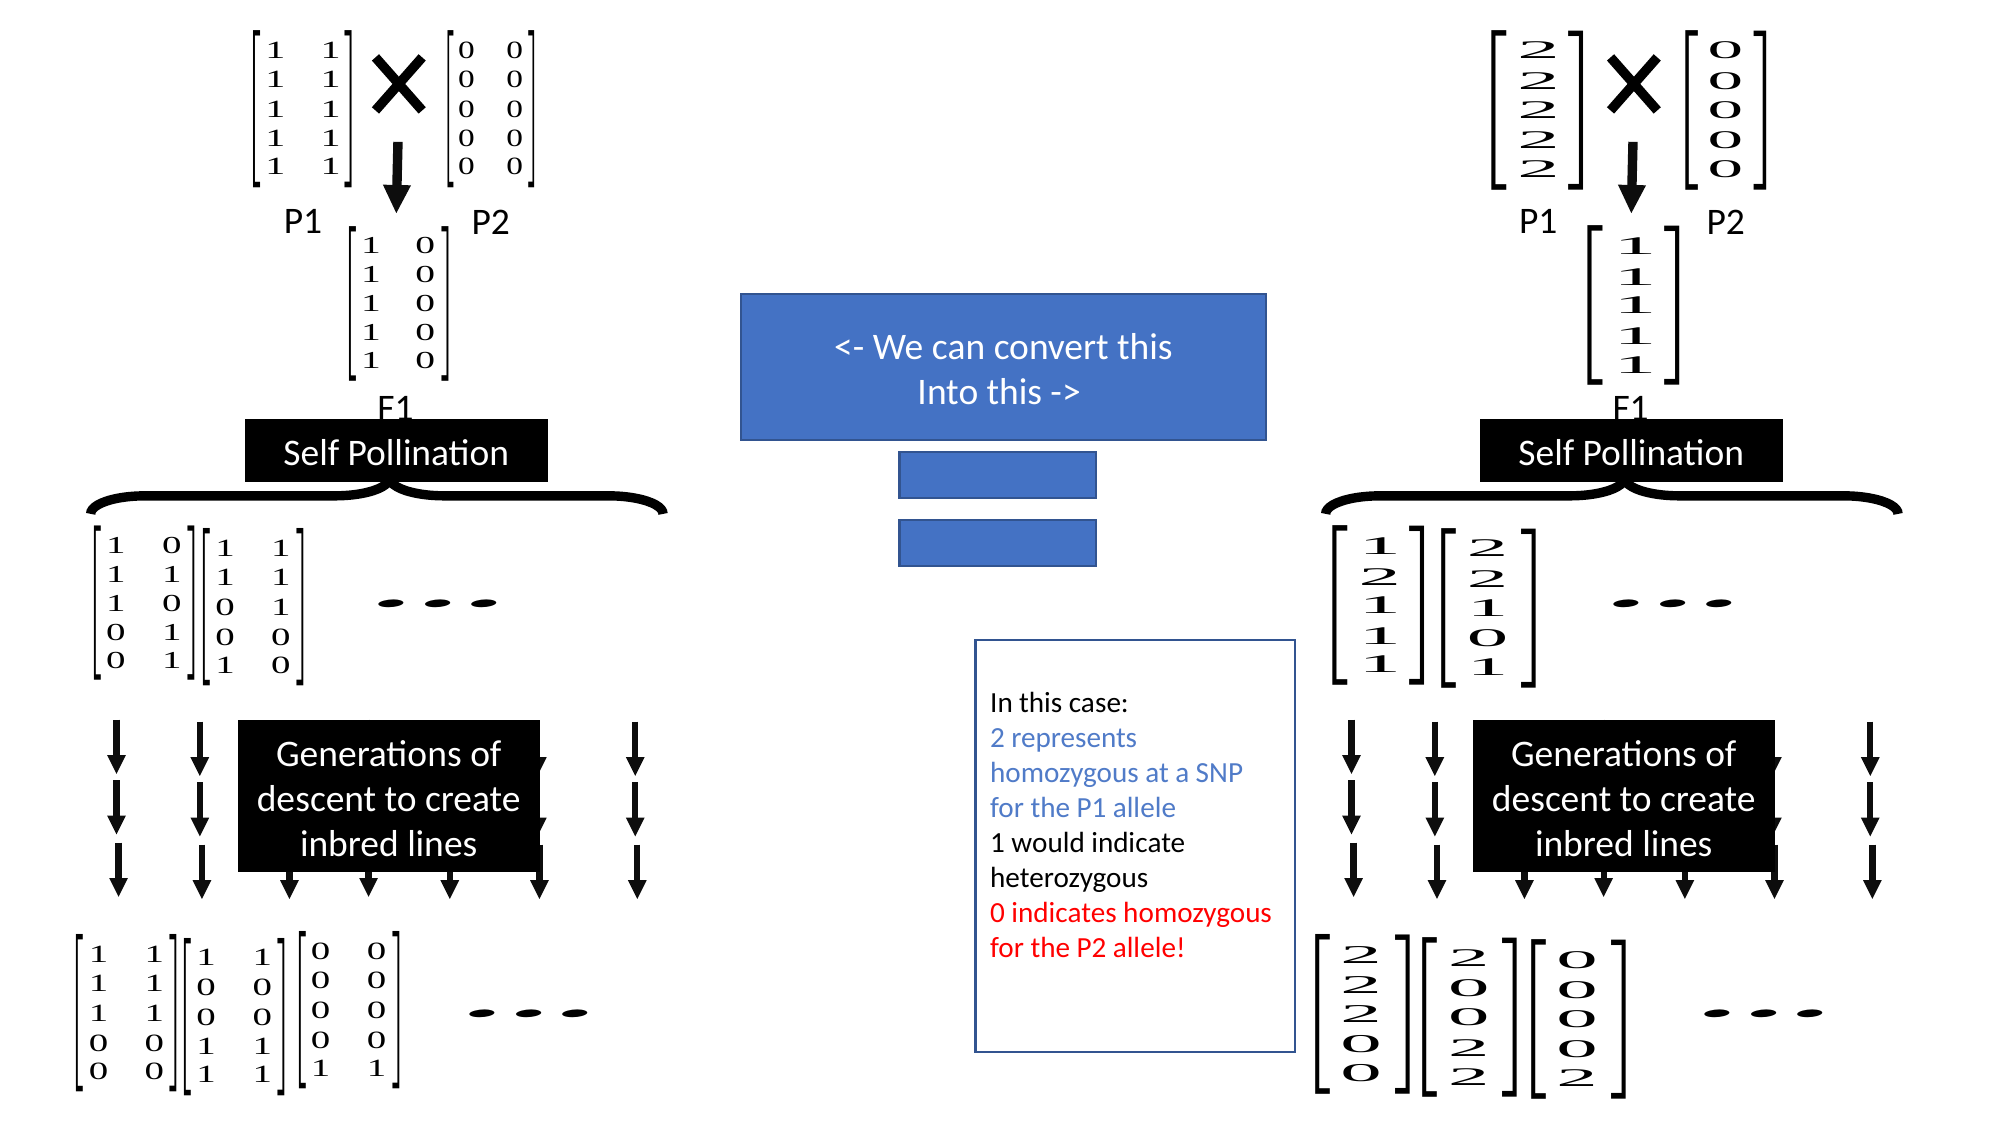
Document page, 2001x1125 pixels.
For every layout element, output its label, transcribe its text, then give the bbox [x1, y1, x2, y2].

text_box [898, 451, 1097, 499]
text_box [1309, 28, 1899, 1100]
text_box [73, 28, 664, 1097]
text_box In this case: 2 represents homozygous at a SNP for the P1 allele 1 would indicate heterozygous 0 indicates homozygous for the P2 allele! [974, 639, 1296, 1053]
text_box [898, 519, 1097, 567]
text_box <- We can convert this Into this -> [740, 293, 1267, 441]
